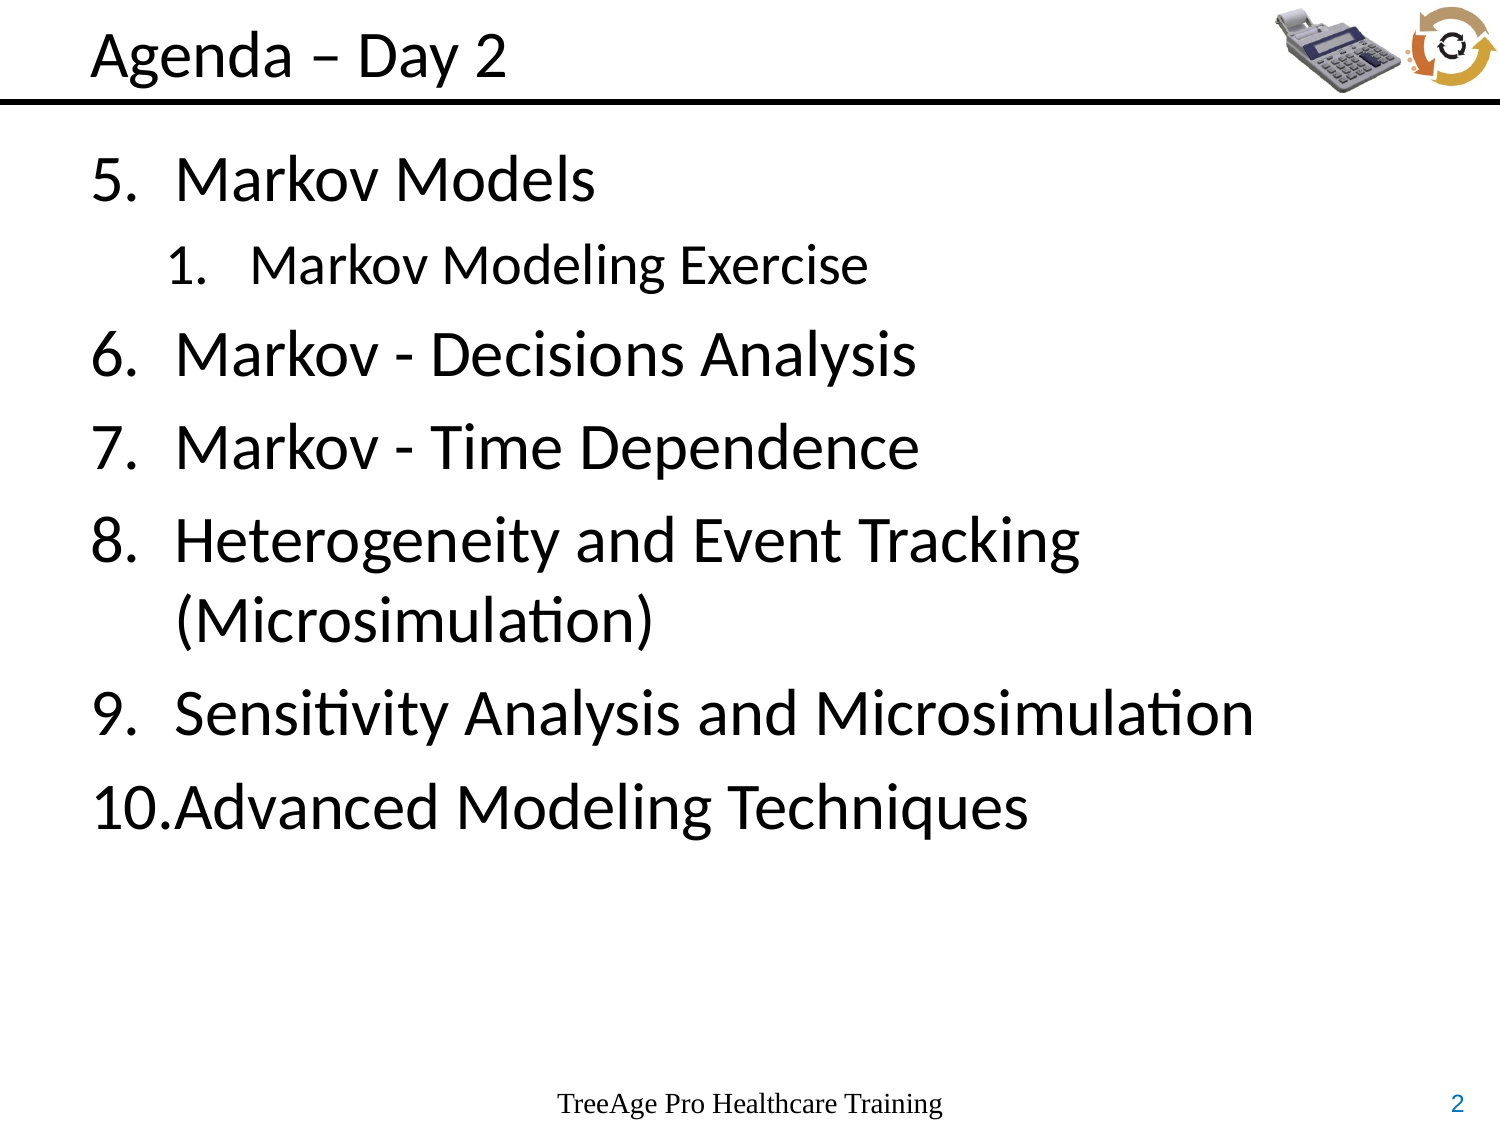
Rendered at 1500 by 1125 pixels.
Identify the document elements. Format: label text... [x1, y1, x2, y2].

footer TreeAge Pro Healthcare Training [189, 1081, 1310, 1122]
list Markov Models Markov Modeling Exercise Markov - Decisions Analysis Markov - Time Dependence Heterogeneity and Event Tracking (Microsimulation) Sensitivity Analysis and Microsimulation Advanced Modeling Techniques [75, 126, 1425, 1005]
title Agenda – Day 2 [75, 7, 1425, 95]
picture [1269, 0, 1498, 93]
